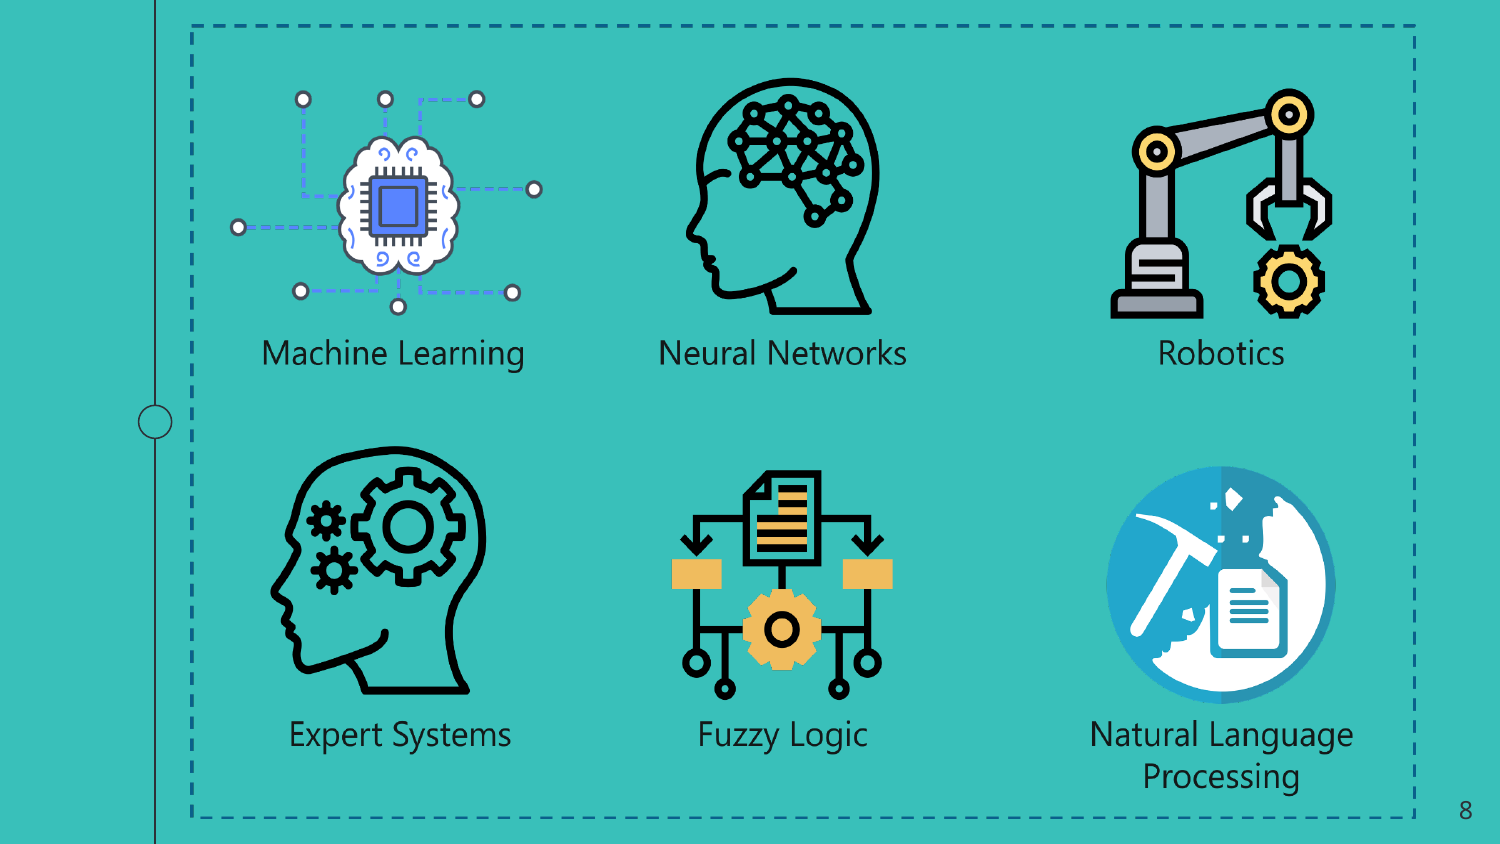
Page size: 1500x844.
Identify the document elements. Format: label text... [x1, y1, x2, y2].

picture [189, 24, 1471, 819]
slide_number 8 [1398, 779, 1489, 832]
